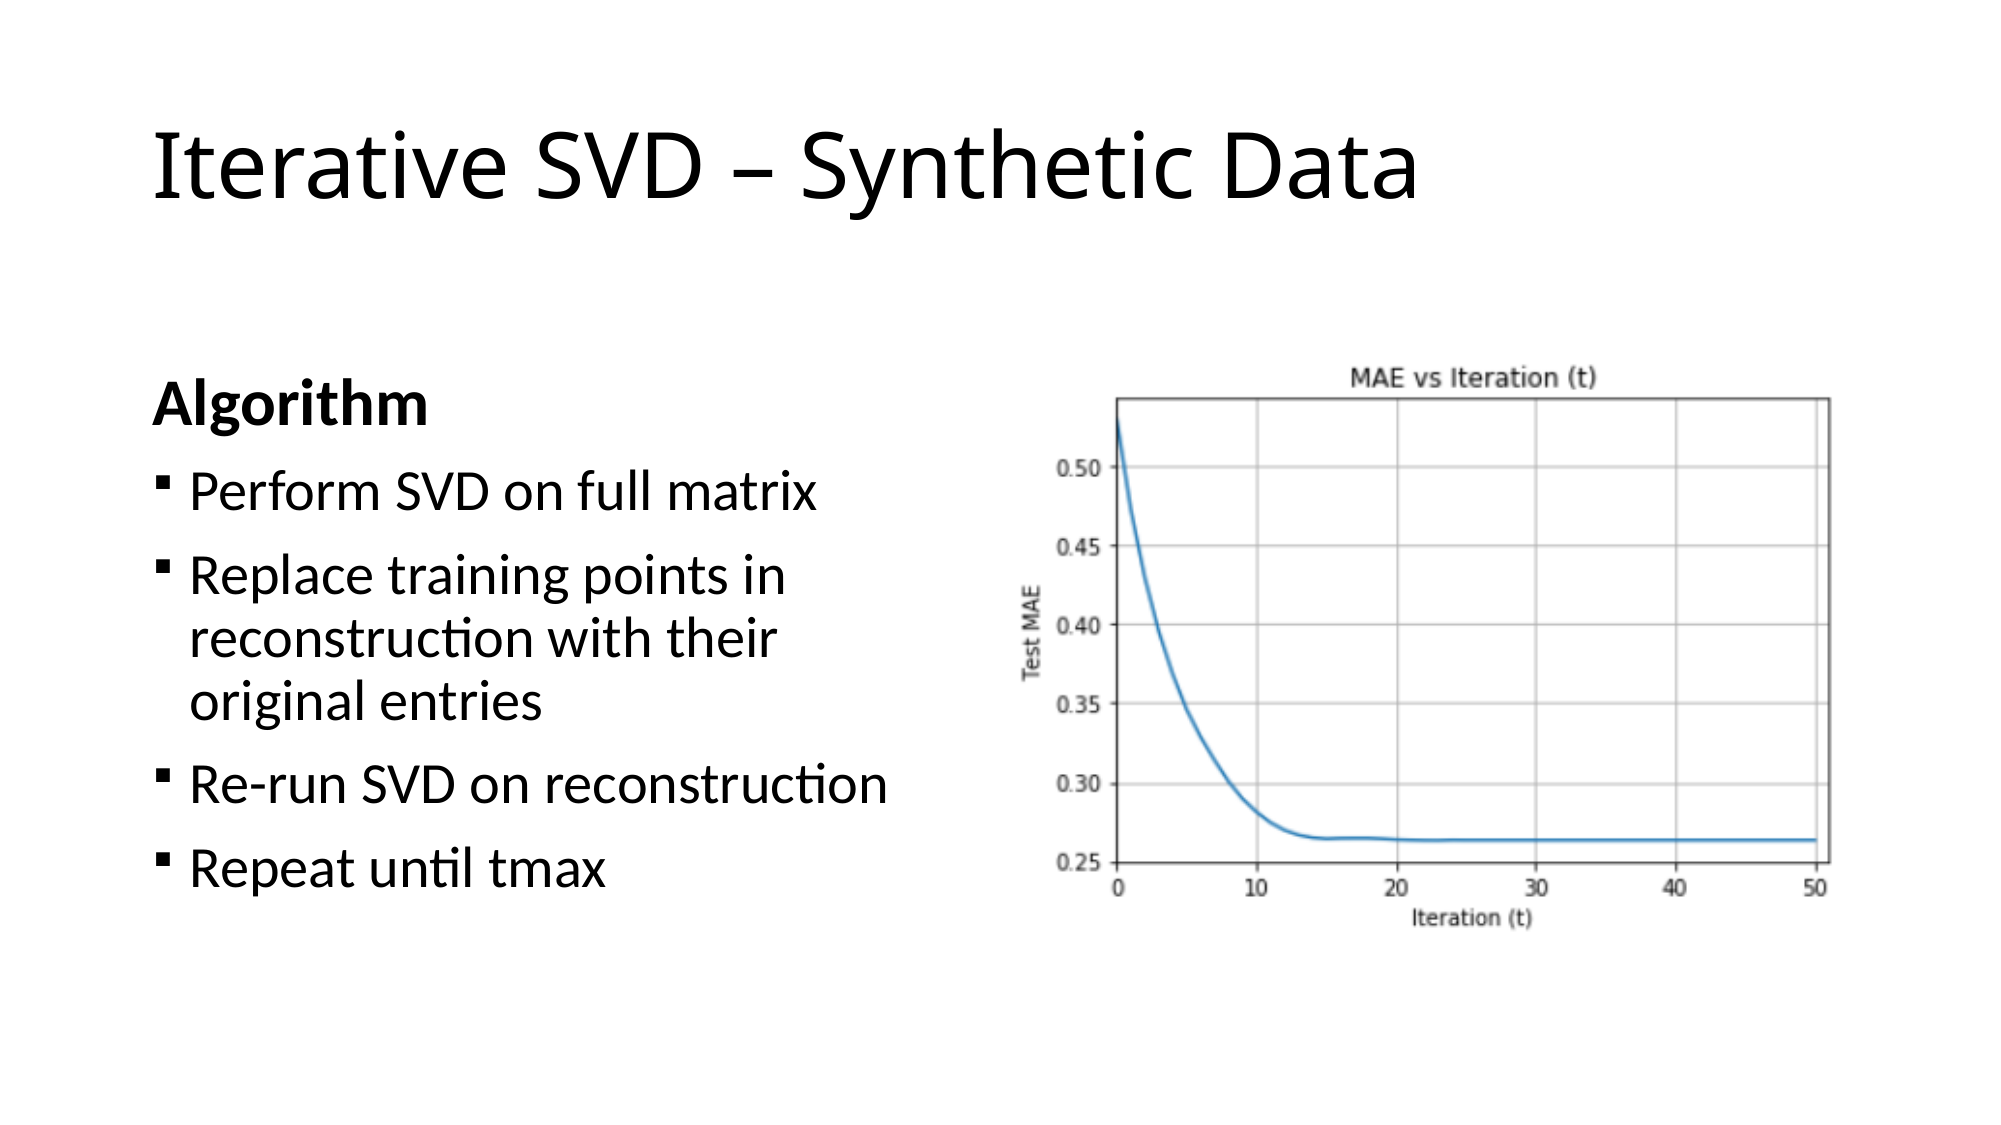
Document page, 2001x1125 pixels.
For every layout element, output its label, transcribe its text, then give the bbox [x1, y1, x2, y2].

list Algorithm Perform SVD on full matrix Replace training points in reconstruction with their original entries Re-run SVD on reconstruction Repeat until tmax [137, 299, 988, 1014]
title Iterative SVD – Synthetic Data [137, 59, 1863, 278]
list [1012, 361, 1863, 951]
